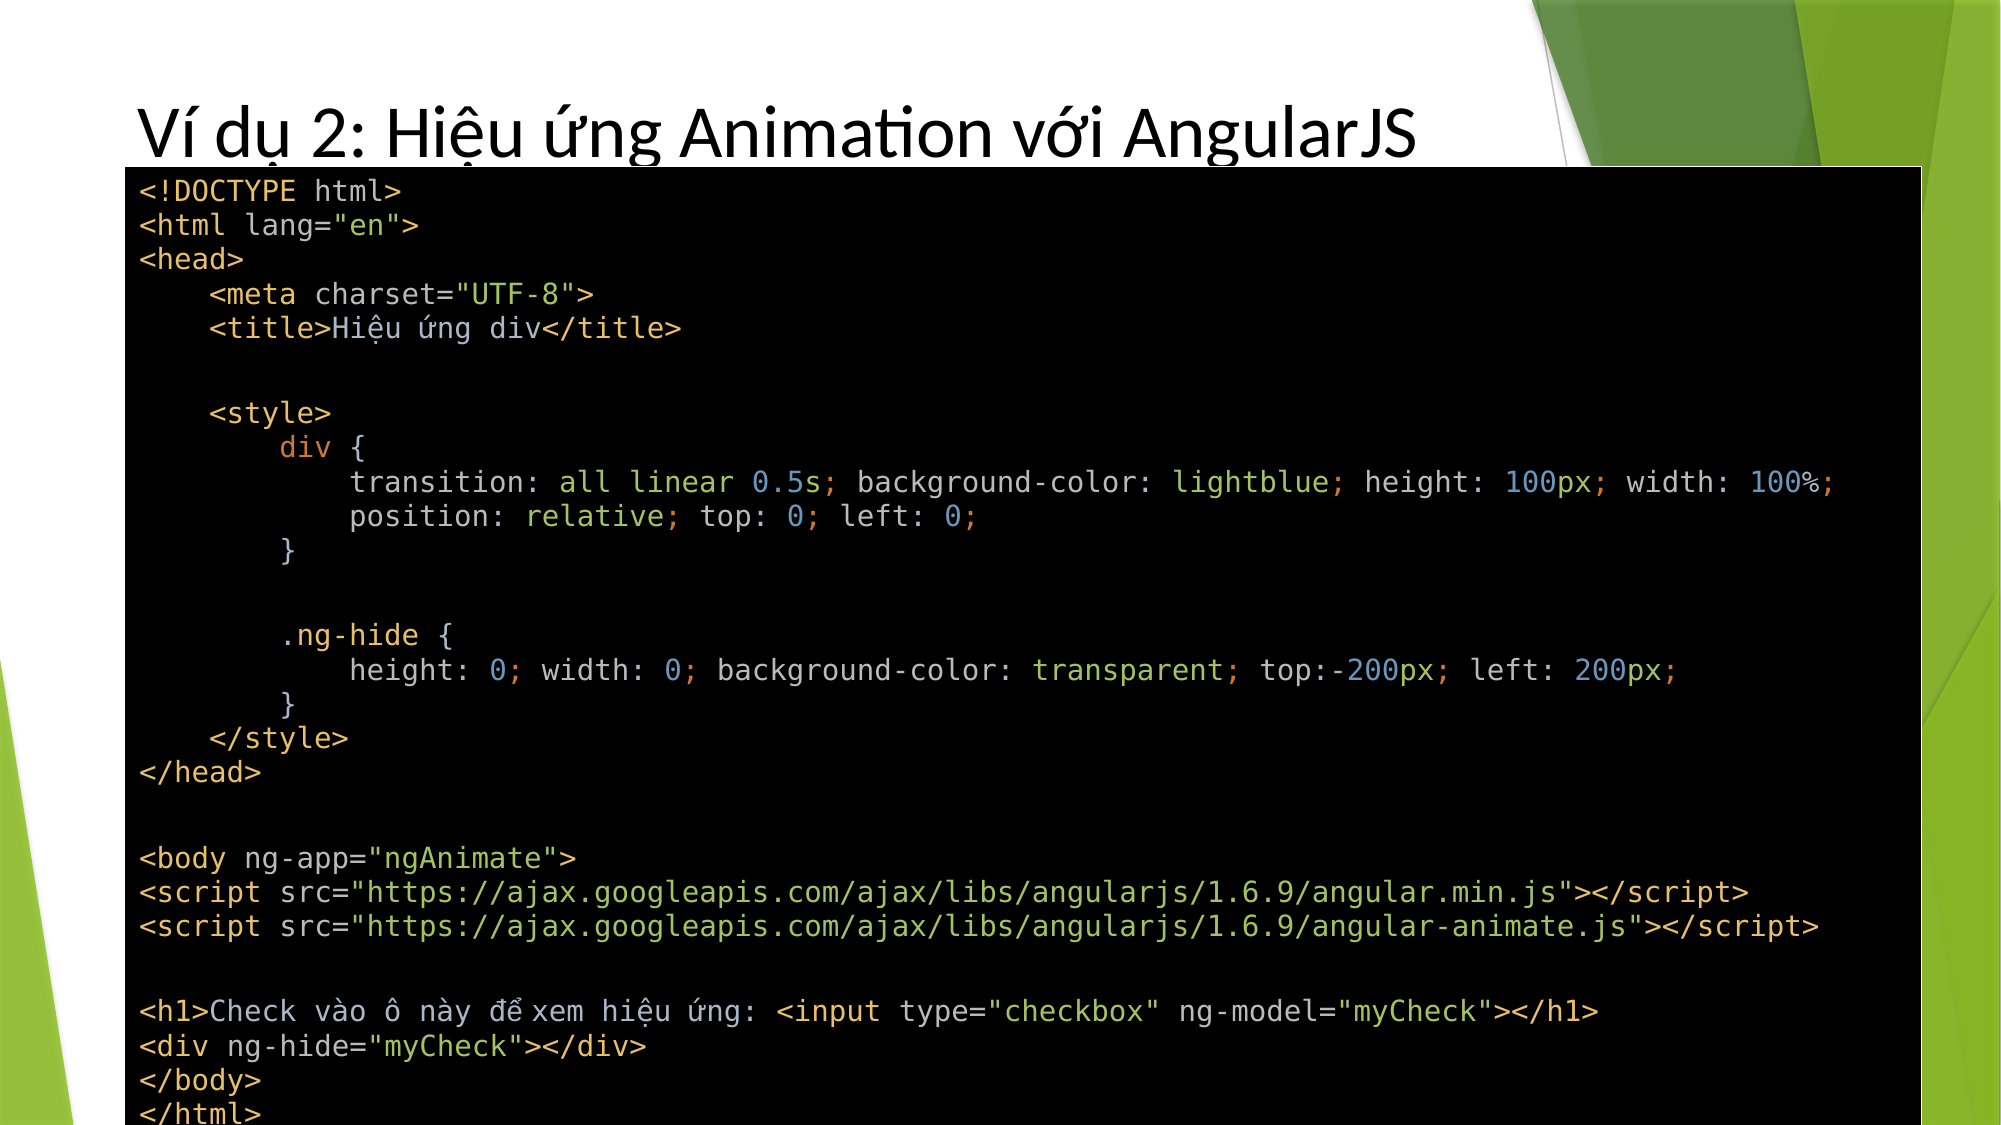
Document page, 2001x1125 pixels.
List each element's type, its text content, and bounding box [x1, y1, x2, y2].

text_box Ví dụ 2: Hiệu ứng Animation với AngularJS [137, 59, 1863, 166]
table_header <!DOCTYPE html> <html lang="en"> <head> <meta charset="UTF-8"> <title>Hiệu ứng div</title> <style> div { transition: all linear 0.5s; background-color: lightblue; height: 100px; width: 100%; position: relative; top: 0; left: 0; } .ng-hide { height: 0; width: 0; background-color: transparent; top:-200px; left: 200px; } </style> </head> <body ng-app="ngAnimate"> <script src="https://ajax.googleapis.com/ajax/libs/angularjs/1.6.9/angular.min.js"></script> <script src="https://ajax.googleapis.com/ajax/libs/angularjs/1.6.9/angular-animate.js"></script> <h1>Check vào ô này để xem hiệu ứng: <input type="checkbox" ng-model="myCheck"></h1> <div ng-hide="myCheck"></div> </body> </html> [125, 167, 1921, 1125]
